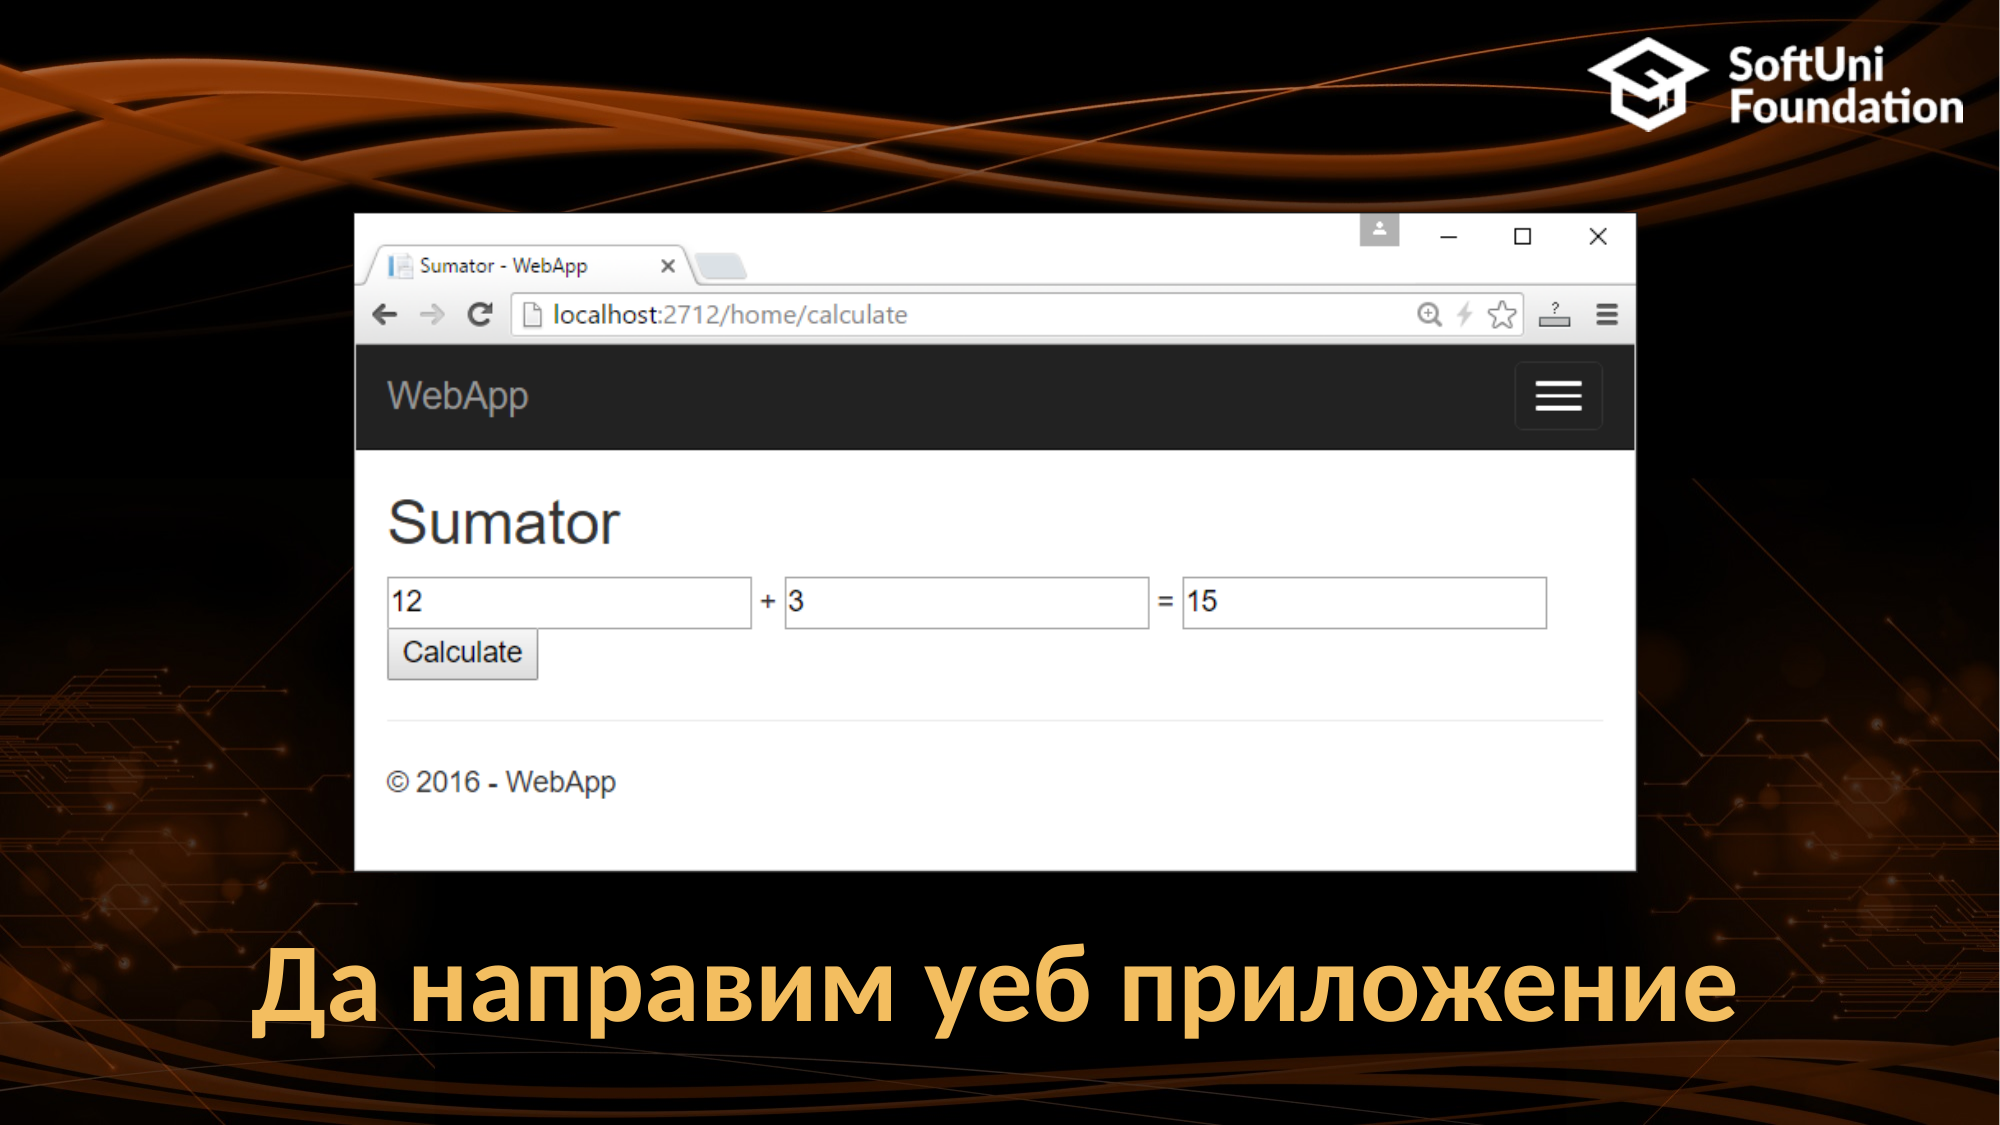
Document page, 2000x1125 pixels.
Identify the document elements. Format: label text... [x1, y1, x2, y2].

picture [0, 0, 2000, 1125]
title Да направим уеб приложение [116, 922, 1875, 1050]
